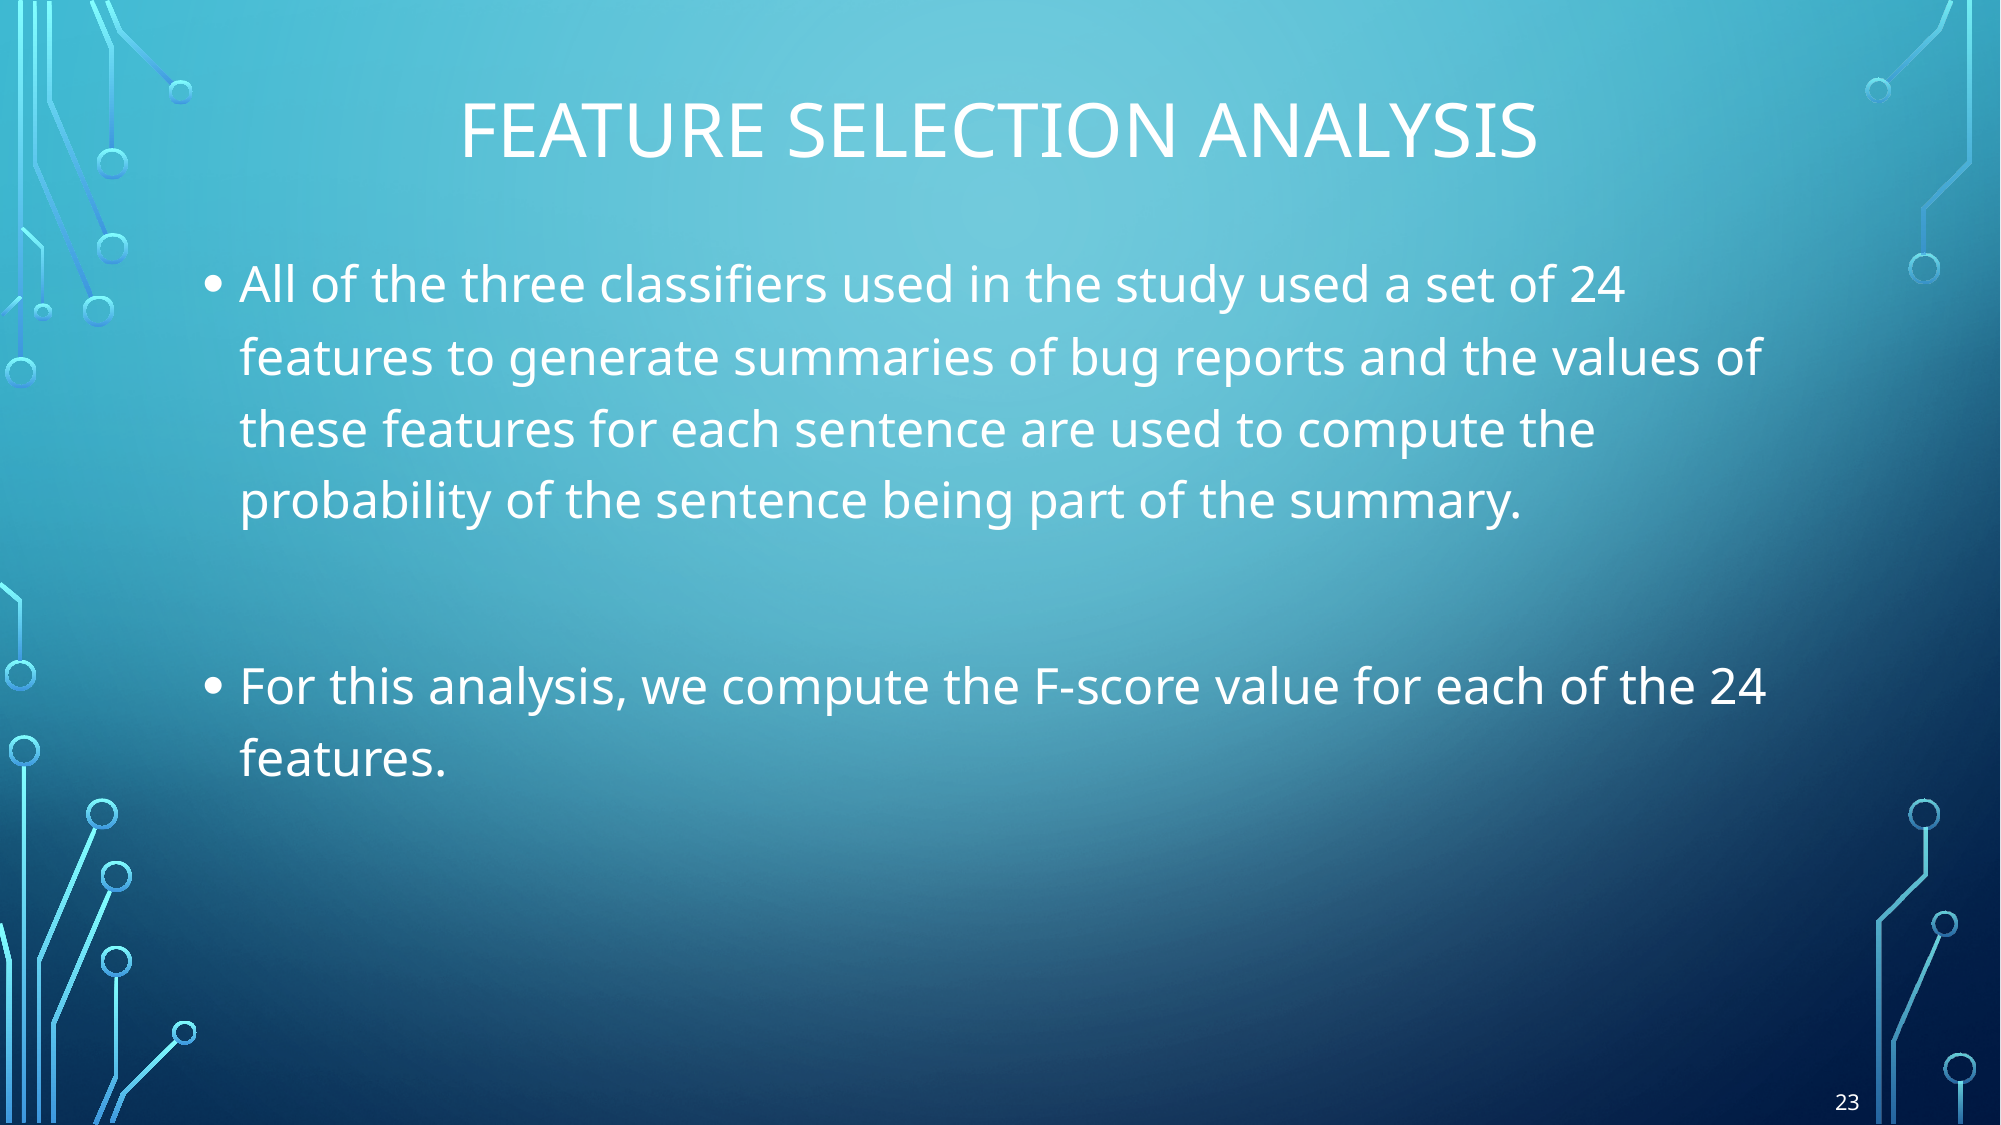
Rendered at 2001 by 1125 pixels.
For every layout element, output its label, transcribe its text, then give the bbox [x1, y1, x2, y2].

title Feature selection analysis [187, 0, 1813, 233]
slide_number 23 [1685, 1082, 1875, 1124]
list All of the three classiﬁers used in the study used a set of 24 features to generate summaries of bug reports and the values of these features for each sentence are used to compute the probability of the sentence being part of the summary. For this analysis, we compute the F-score value for each of the 24 features. [187, 233, 1813, 1125]
